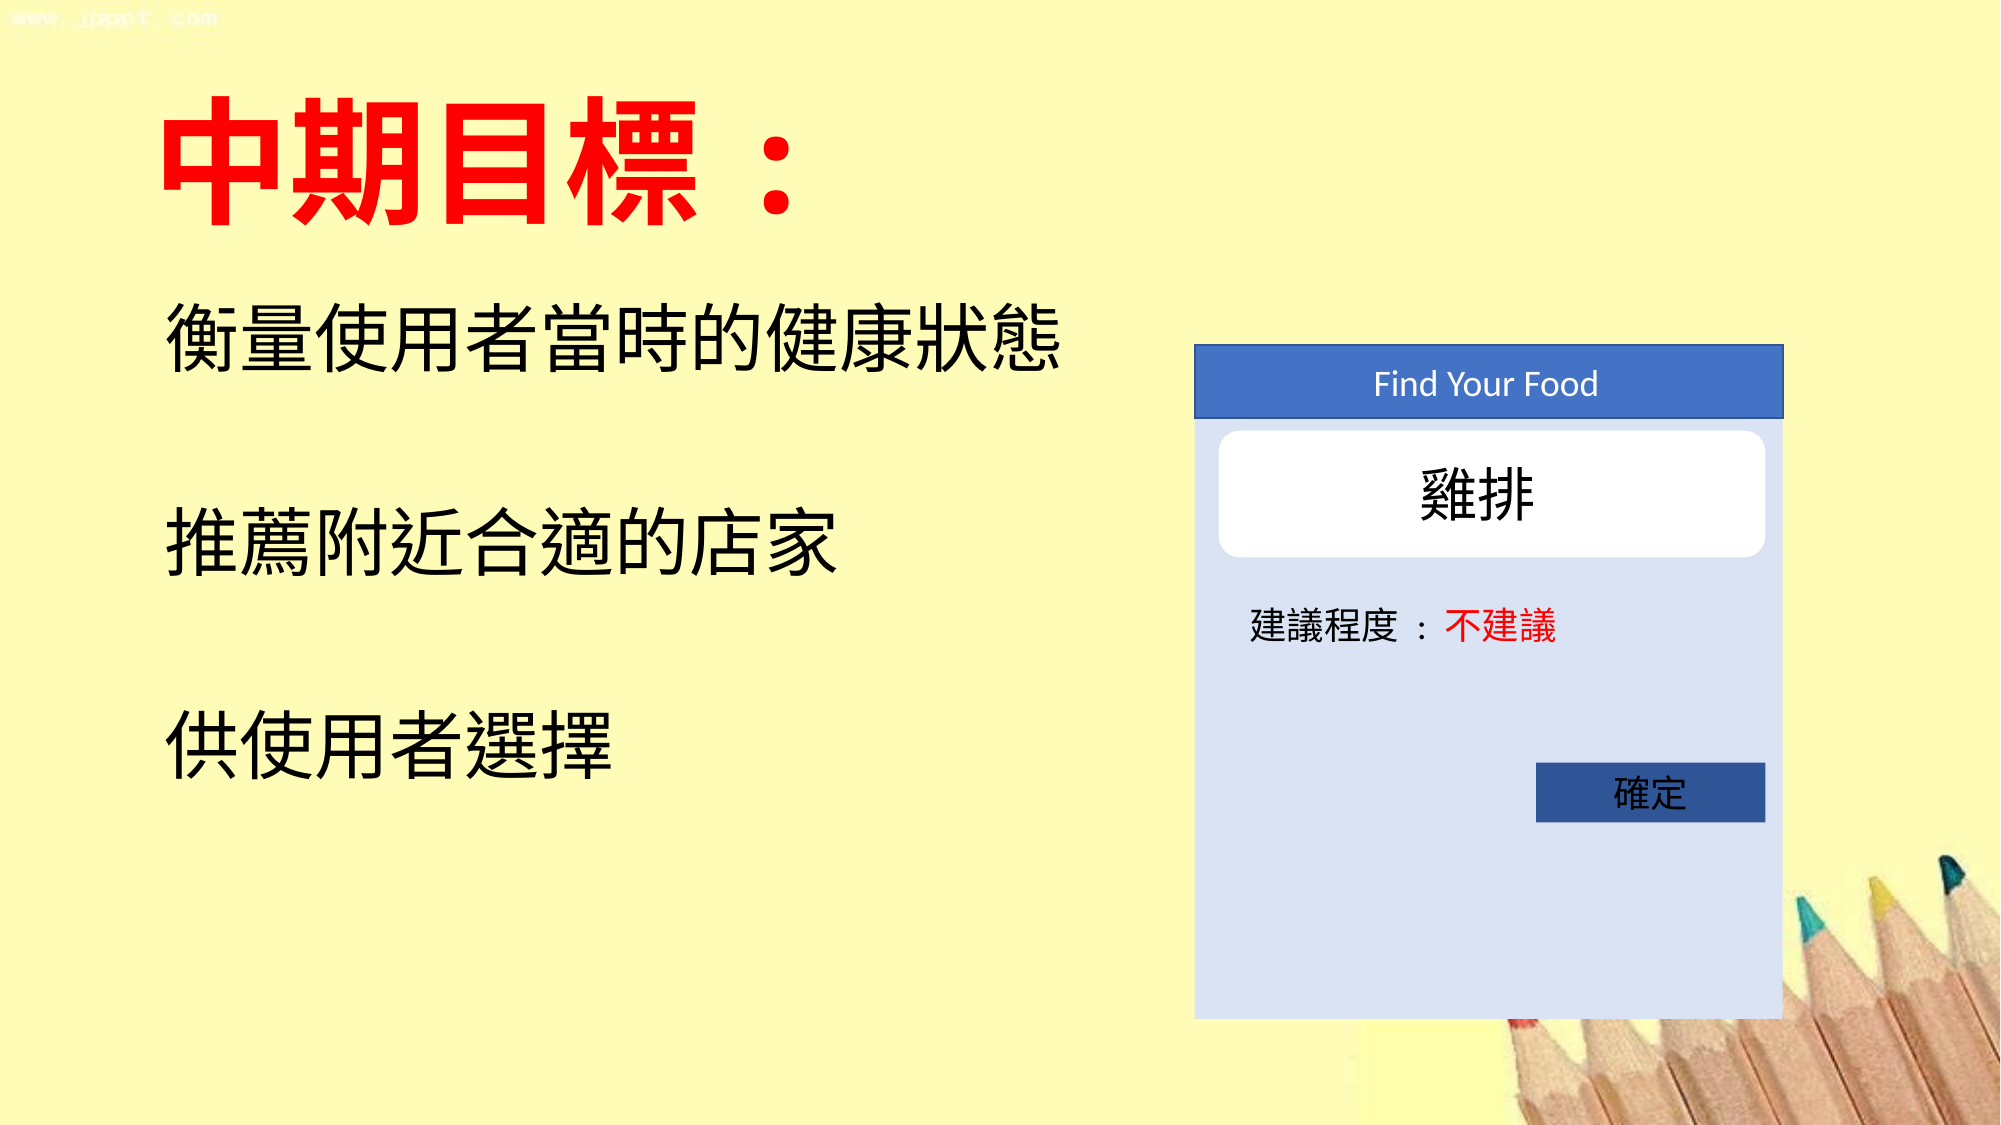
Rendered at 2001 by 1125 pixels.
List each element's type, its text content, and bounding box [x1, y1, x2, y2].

text_box 建議程度 : 不建議 [1234, 594, 1730, 655]
picture [0, 0, 2001, 1125]
text_box 雞排 [1404, 451, 1851, 536]
text_box [1217, 429, 1767, 559]
text_box [1194, 419, 1784, 1020]
list 衡量使用者當時的健康狀態 推薦附近合適的店家 供使用者選擇 [149, 294, 1875, 1008]
text_box Find Your Food [1358, 351, 1730, 411]
text_box [1194, 344, 1784, 419]
title 中期目標: [137, 59, 1863, 278]
text_box 確定 [1536, 762, 1766, 823]
